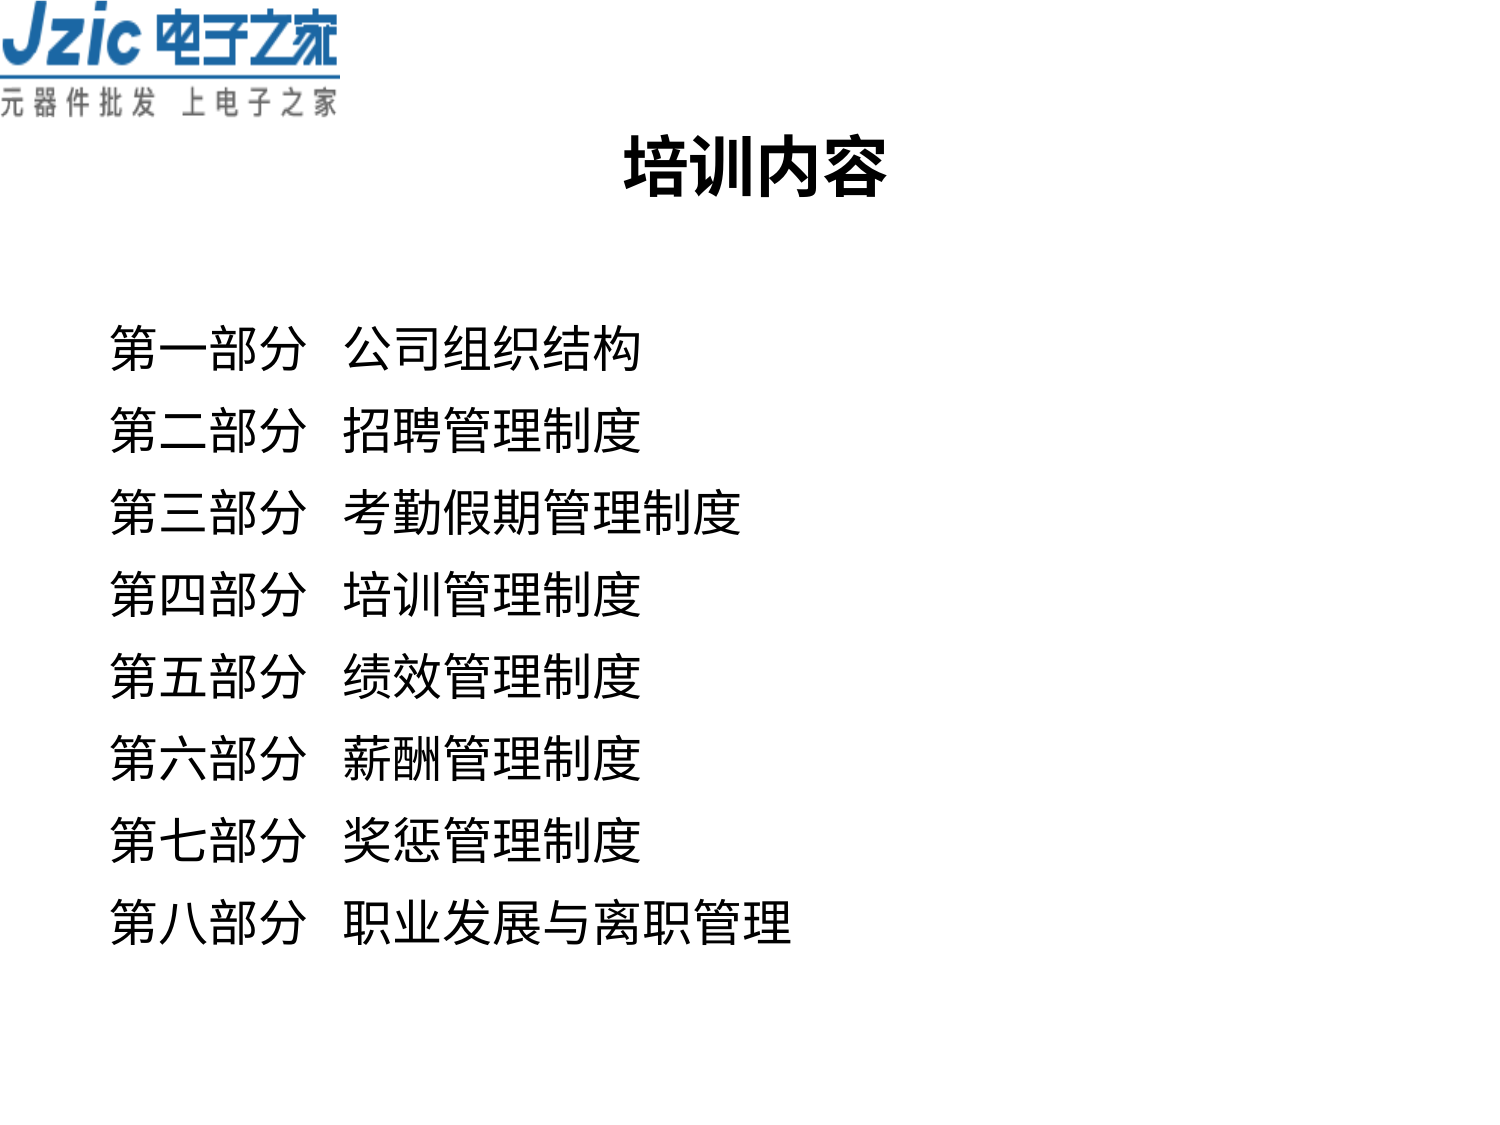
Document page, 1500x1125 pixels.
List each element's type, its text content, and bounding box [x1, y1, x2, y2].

text_box 第一部分 公司组织结构 第二部分 招聘管理制度 第三部分 考勤假期管理制度 第四部分 培训管理制度 第五部分 绩效管理制度 第六部分 薪酬管理制度 第七部分 奖惩管理制度 第八部分 职业发展与离职管理 [93, 297, 1407, 1043]
text_box 培训内容 [421, 117, 1090, 212]
picture [0, 0, 341, 120]
